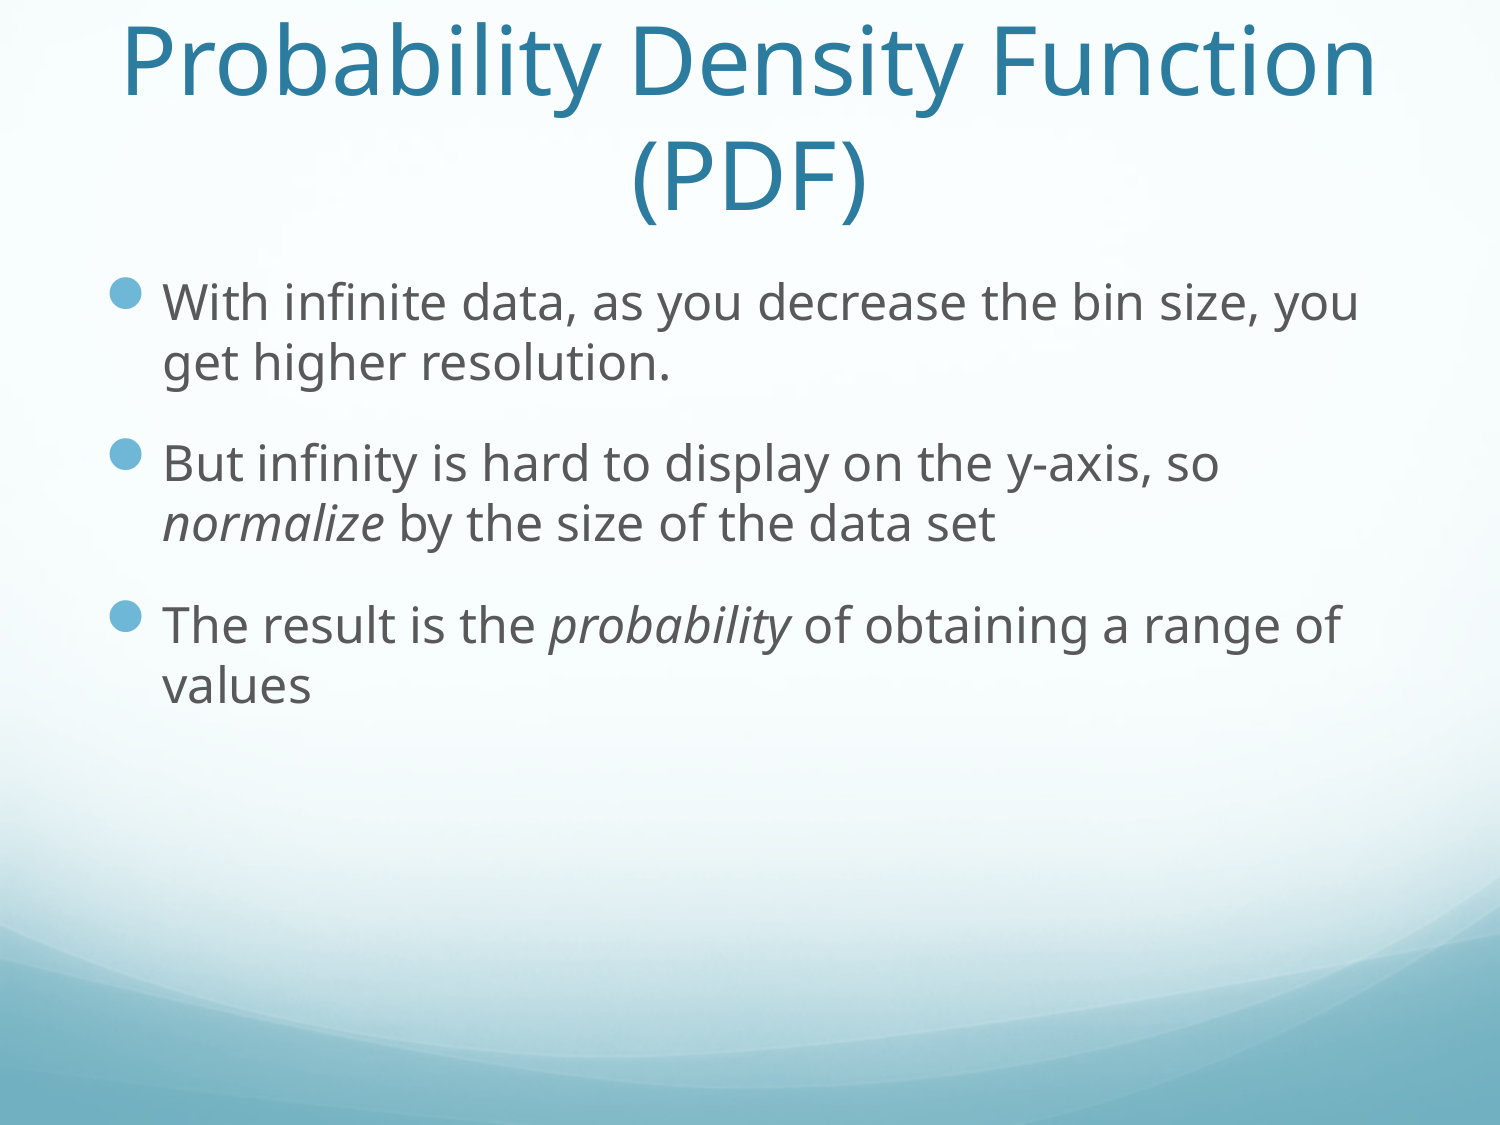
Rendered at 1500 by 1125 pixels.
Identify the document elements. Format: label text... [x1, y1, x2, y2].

list With infinite data, as you decrease the bin size, you get higher resolution. But infinity is hard to display on the y-axis, so normalize by the size of the data set The result is the probability of obtaining a range of values [90, 262, 1410, 975]
title Probability Density Function (PDF) [90, 17, 1410, 237]
